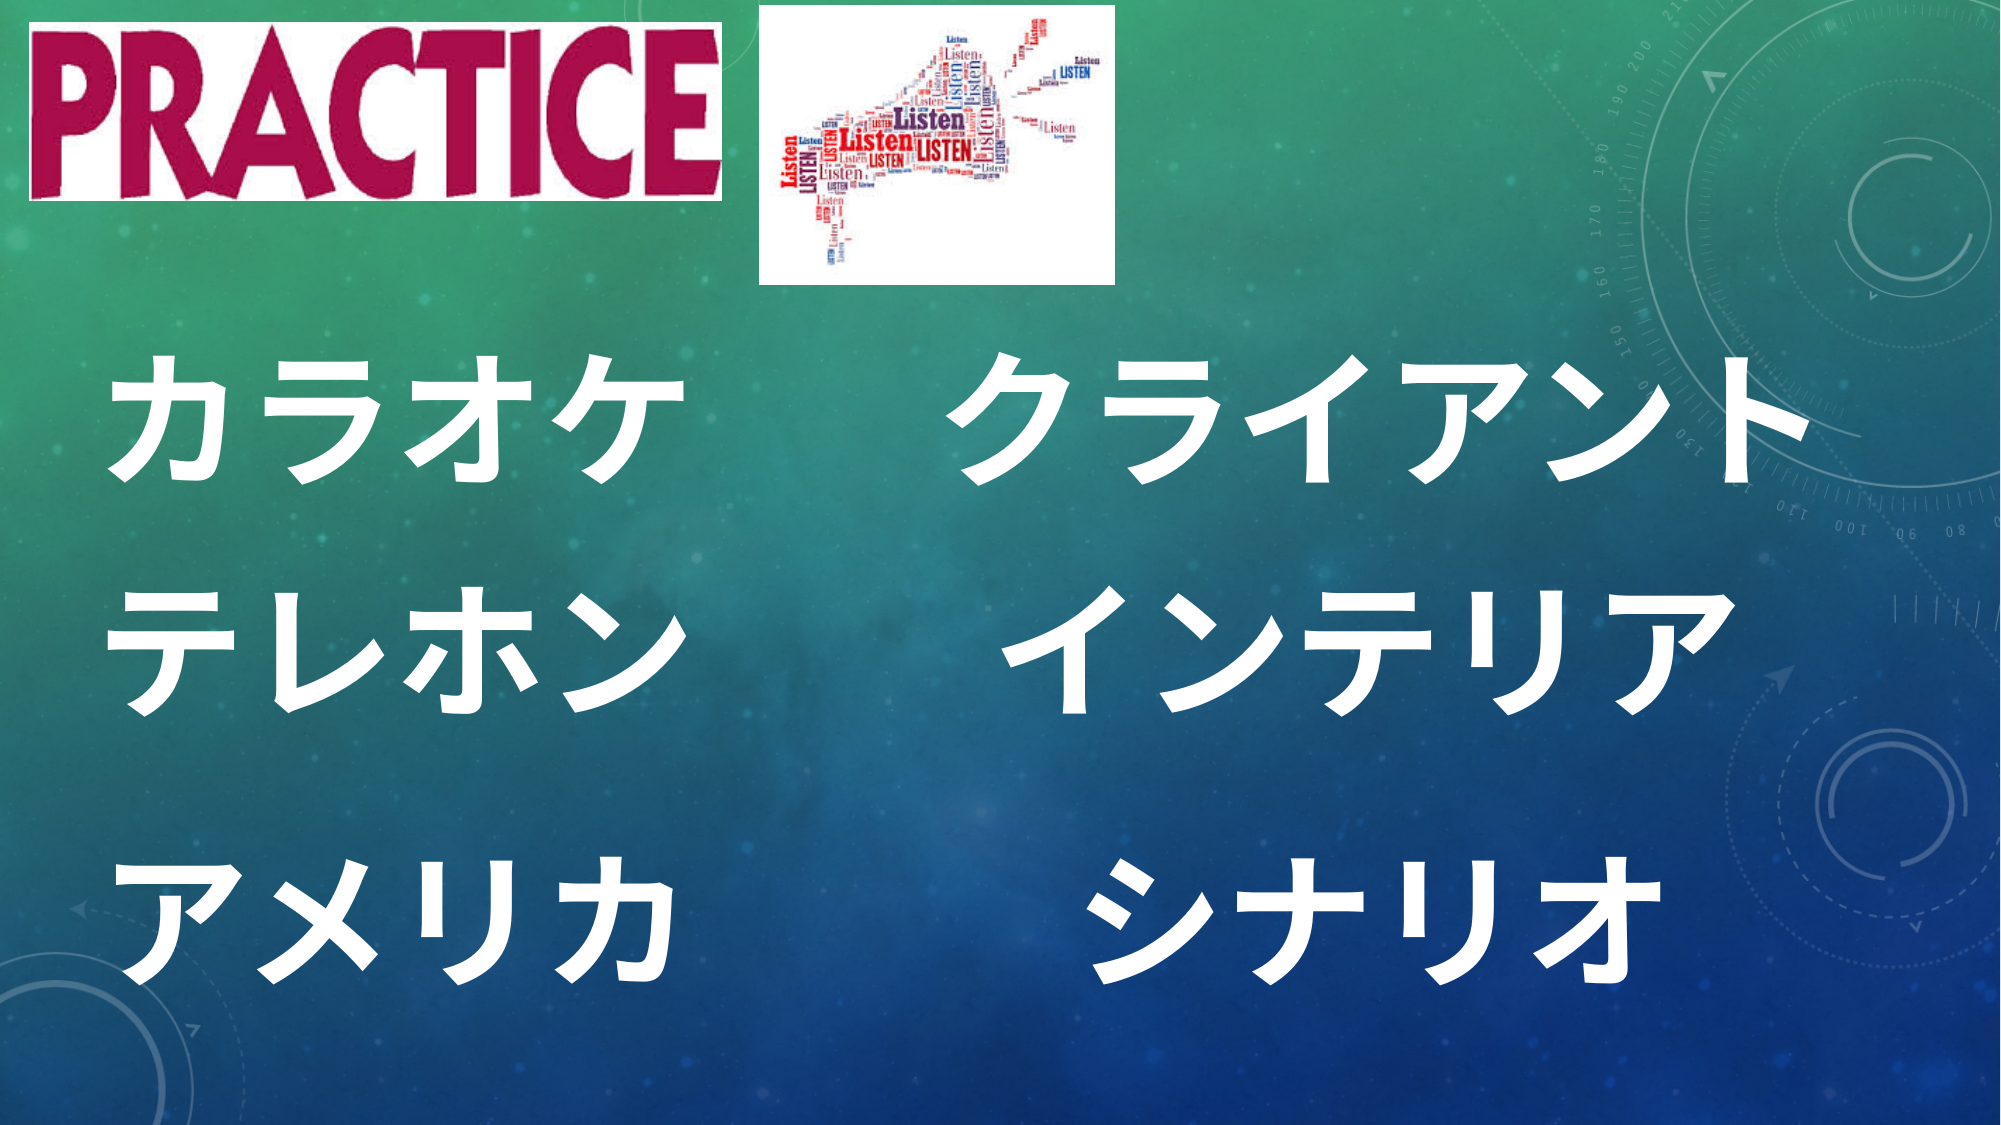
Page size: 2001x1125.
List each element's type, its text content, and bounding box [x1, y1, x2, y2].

text_box インテリア [807, 549, 1927, 745]
text_box シナリオ [807, 820, 1942, 1016]
text_box クライアント [807, 318, 1957, 514]
text_box カラオケ [77, 318, 715, 514]
picture [0, 0, 2001, 1125]
text_box アメリカ [77, 820, 715, 1016]
text_box テレホン [77, 549, 715, 745]
